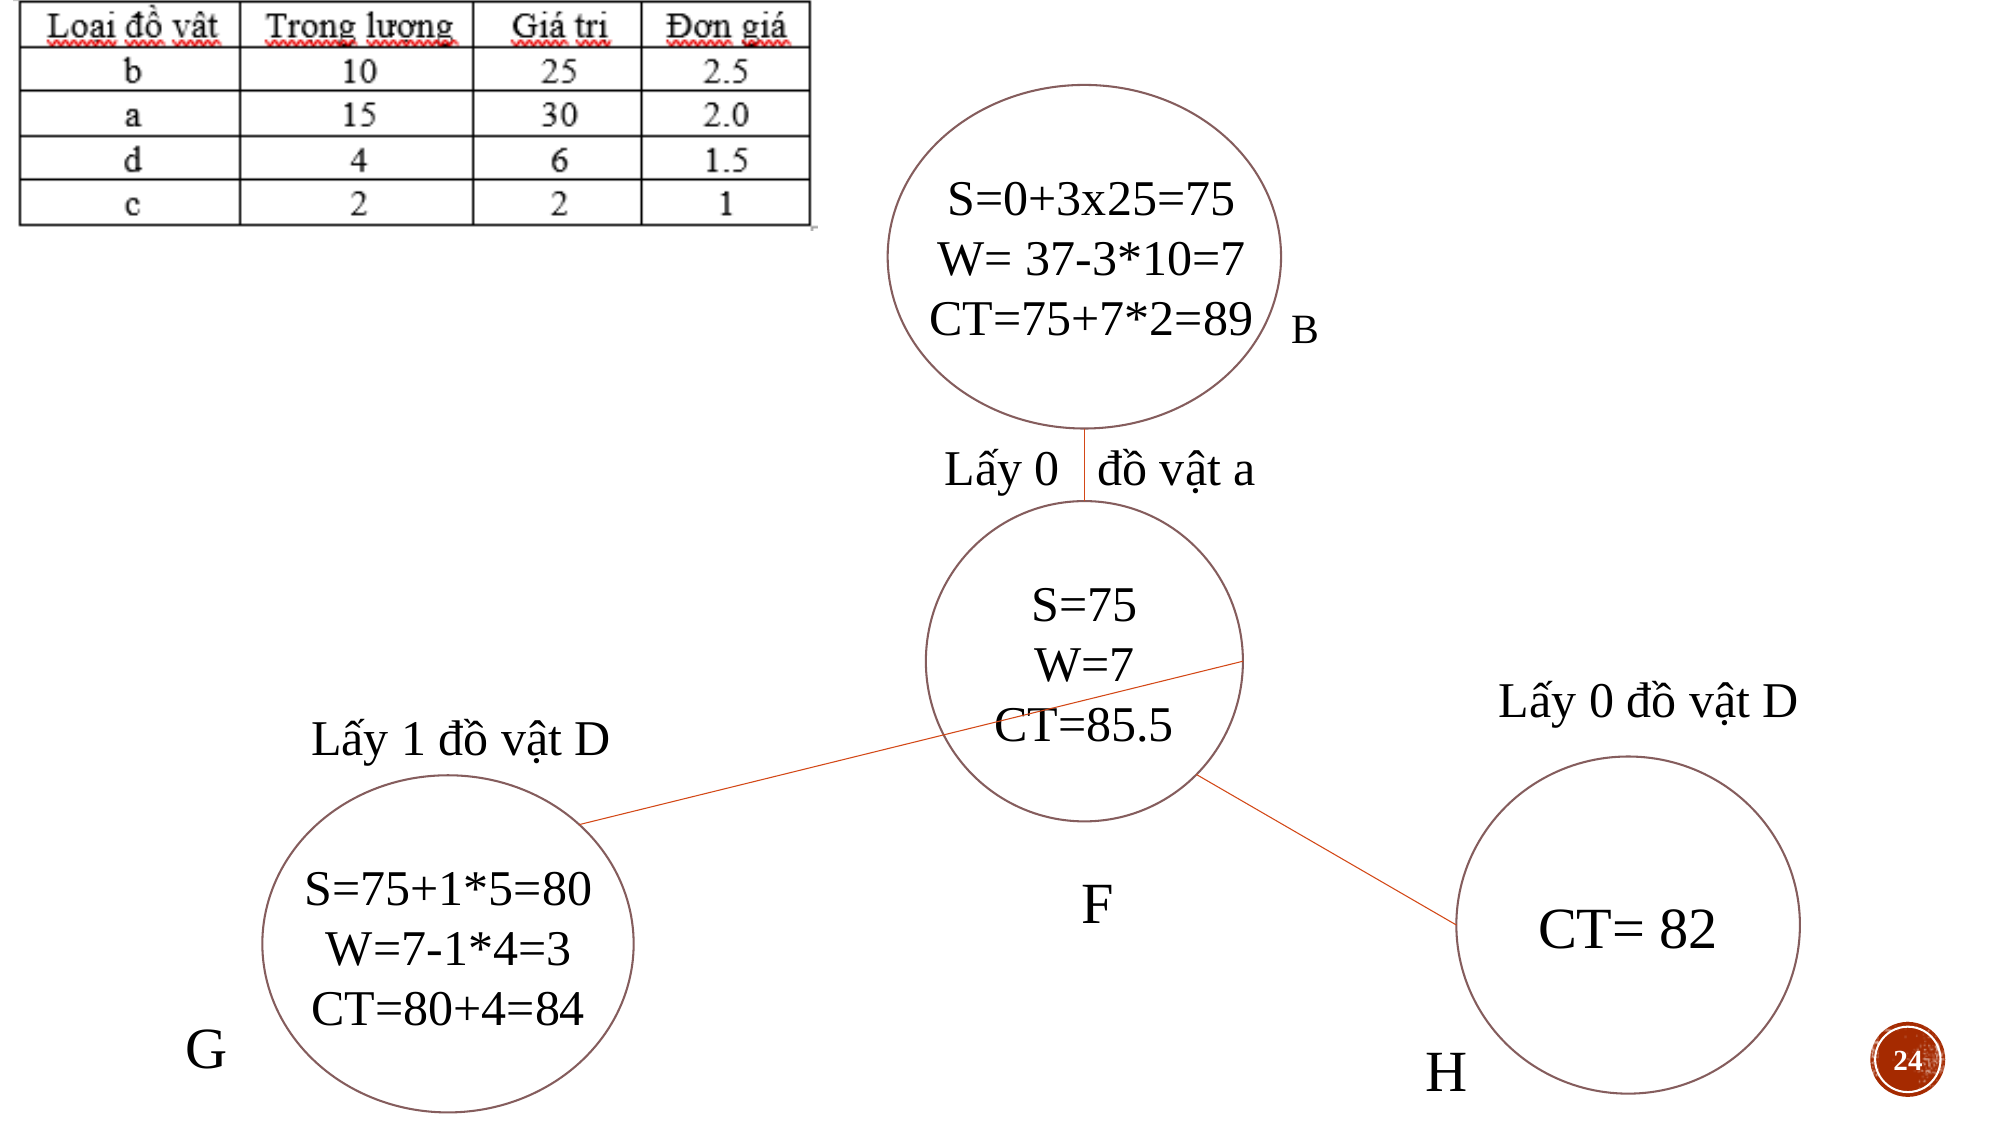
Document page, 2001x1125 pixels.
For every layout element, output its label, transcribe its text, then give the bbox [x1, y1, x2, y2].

text_box B [1258, 294, 1352, 360]
text_box [920, 353, 1249, 428]
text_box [1198, 776, 1505, 804]
slide_number 24 [1855, 1028, 1961, 1089]
picture [13, 0, 818, 231]
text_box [581, 776, 970, 823]
text_box [886, 189, 902, 324]
text_box S=75 W=7 CT=85.5 [943, 662, 1244, 823]
text_box S=75 W=7 CT=85.5 [924, 504, 1244, 734]
text_box F [1066, 857, 1166, 943]
text_box H [1400, 1025, 1493, 1111]
text_box S=75+1*5=80 W=7-1*4=3 CT=80+4=84 [263, 848, 634, 1044]
text_box Lấy 0 đồ vật a [898, 428, 1315, 504]
text_box CT= 82 [1455, 755, 1801, 1095]
text_box G [166, 1003, 247, 1088]
text_box Lấy 1 đồ vật D [296, 698, 630, 773]
text_box S=0+3x25=75 W= 37-3*10=7 CT=75+7*2=89 [902, 157, 1281, 353]
text_box Lấy 0 đồ vật D [1484, 659, 1828, 735]
text_box [922, 83, 1246, 157]
text_box [293, 774, 603, 848]
text_box [297, 1044, 599, 1114]
